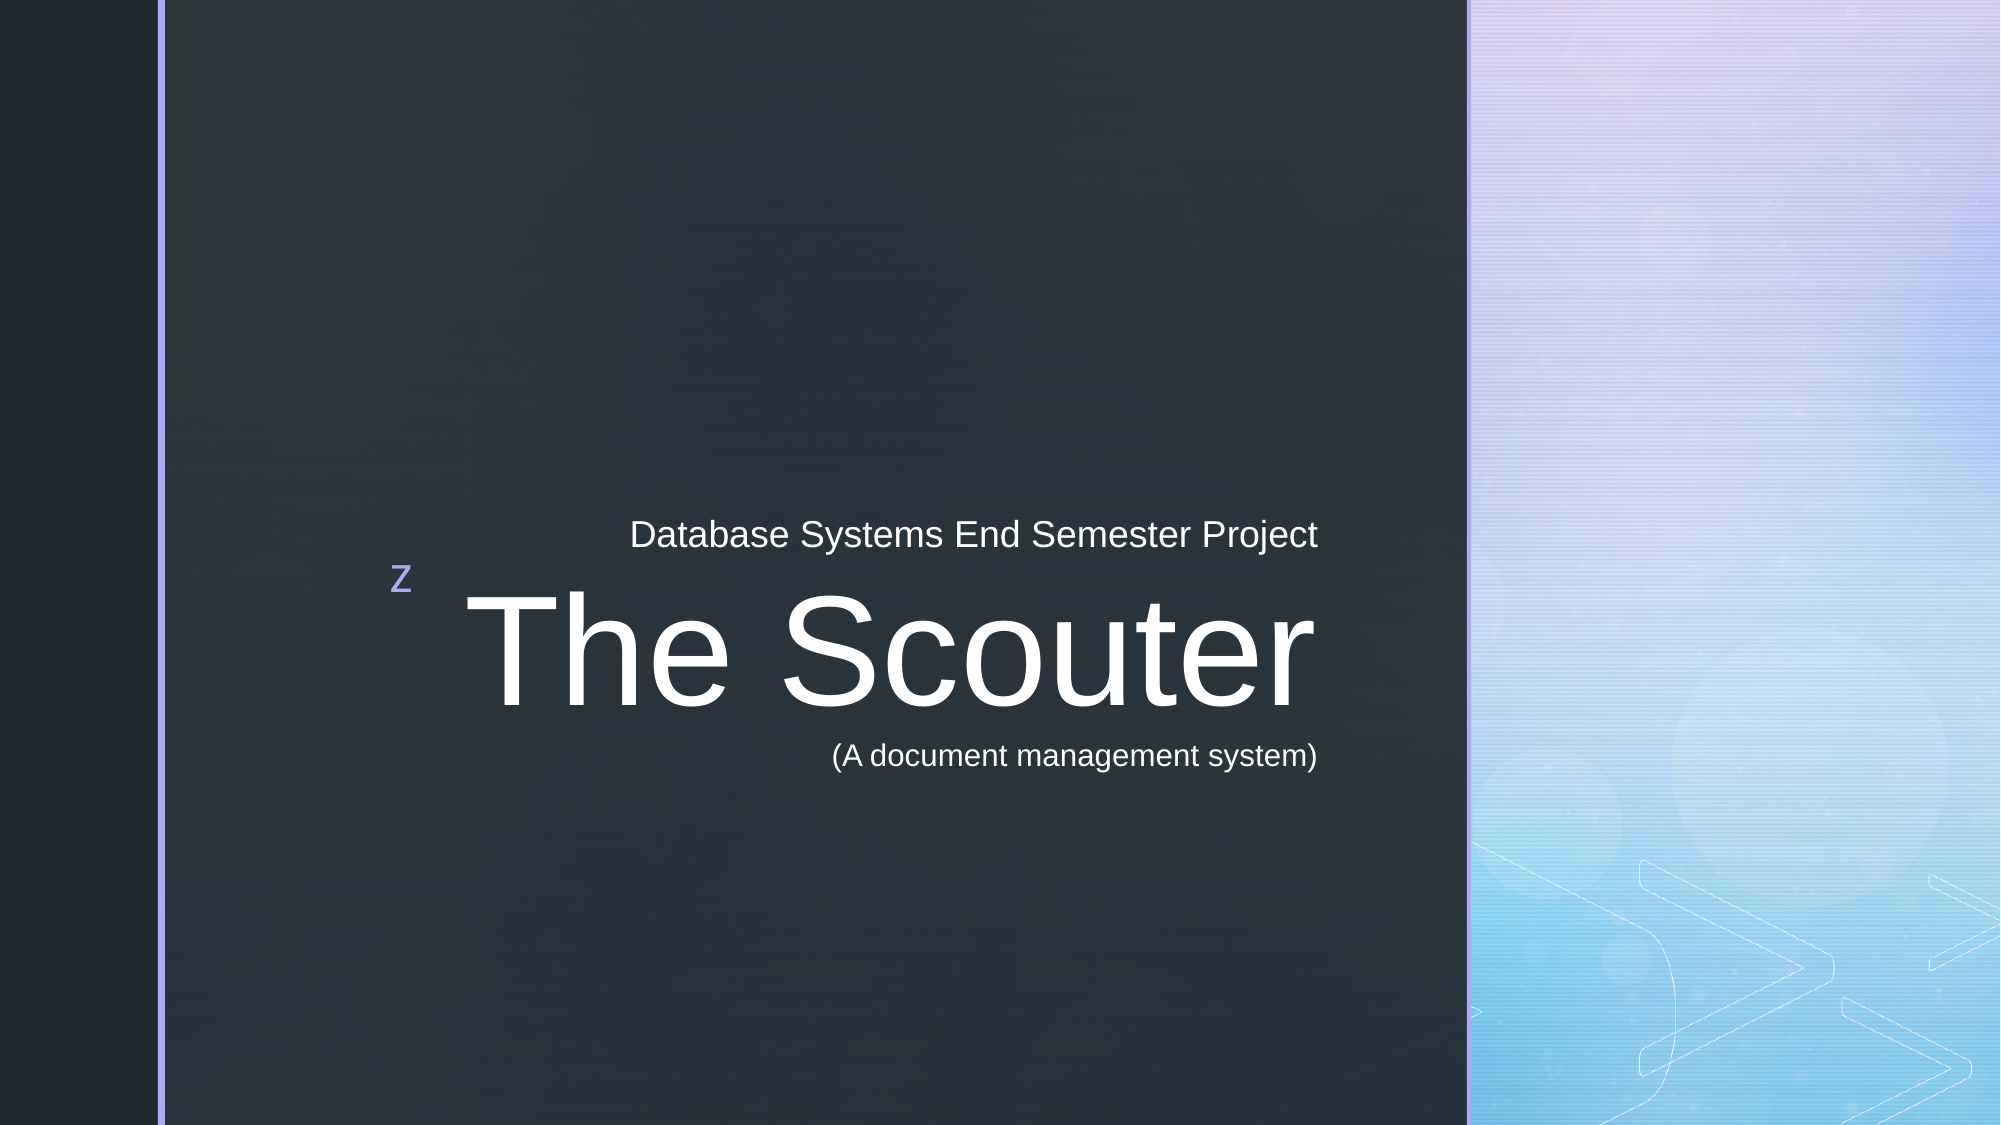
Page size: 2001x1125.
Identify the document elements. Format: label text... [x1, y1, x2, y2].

subtitle Database Systems End Semester Project [454, 372, 1334, 563]
title The Scouter (A document management system) [428, 562, 1334, 935]
picture [1472, 0, 2001, 1125]
